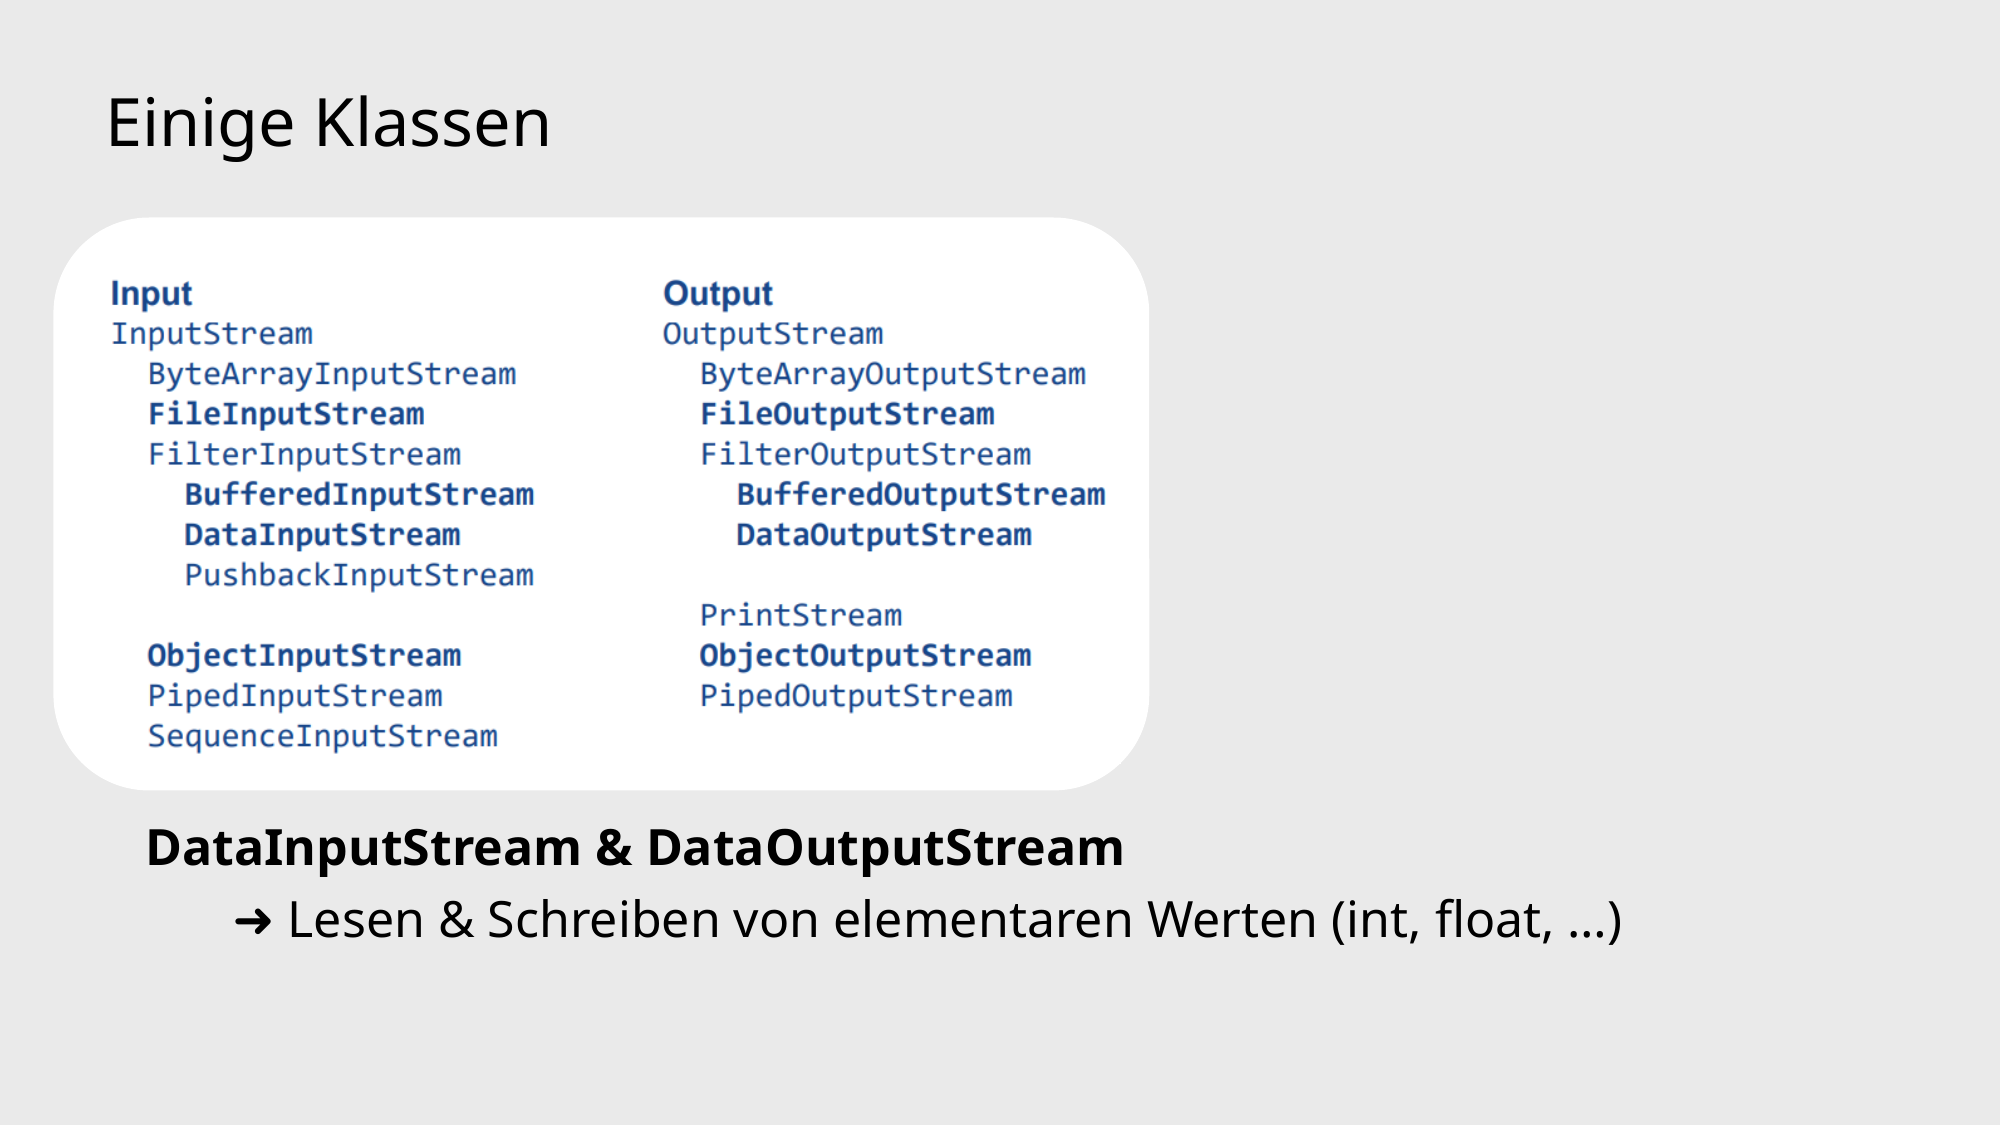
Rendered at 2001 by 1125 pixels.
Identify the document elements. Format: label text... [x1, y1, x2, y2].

picture [100, 261, 1121, 764]
text_box [52, 216, 1151, 792]
text_box ➜ Lesen & Schreiben von elementaren Werten (int, float, …) [217, 879, 1639, 955]
text_box Einige Klassen [90, 71, 569, 167]
text_box DataInputStream & DataOutputStream [130, 807, 1141, 883]
